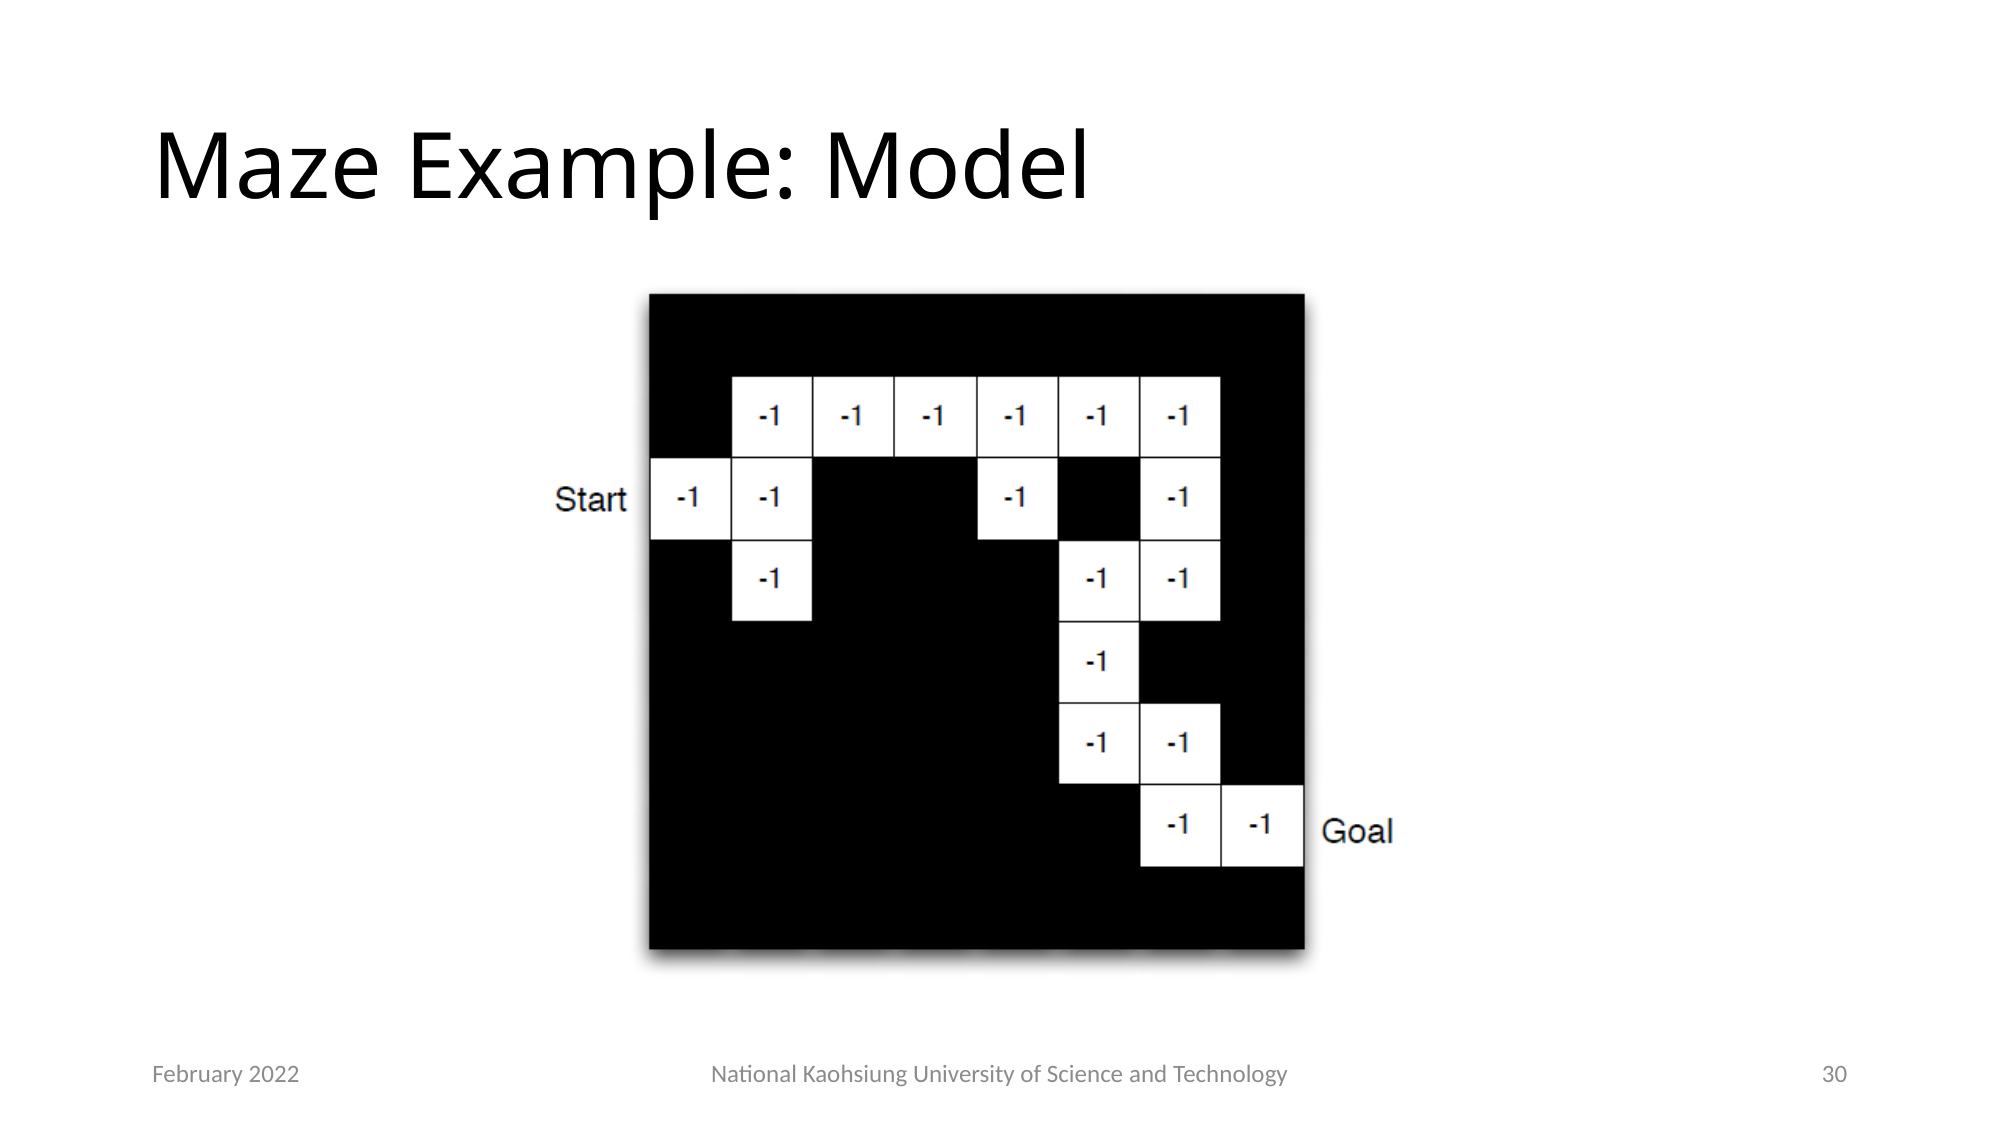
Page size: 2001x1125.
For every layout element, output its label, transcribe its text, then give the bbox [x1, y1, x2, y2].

footer National Kaohsiung University of Science and Technology [662, 1042, 1338, 1103]
slide_number 30 [1412, 1042, 1863, 1103]
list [554, 277, 1413, 981]
title Maze Example: Model [137, 59, 1863, 278]
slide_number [137, 1042, 588, 1103]
